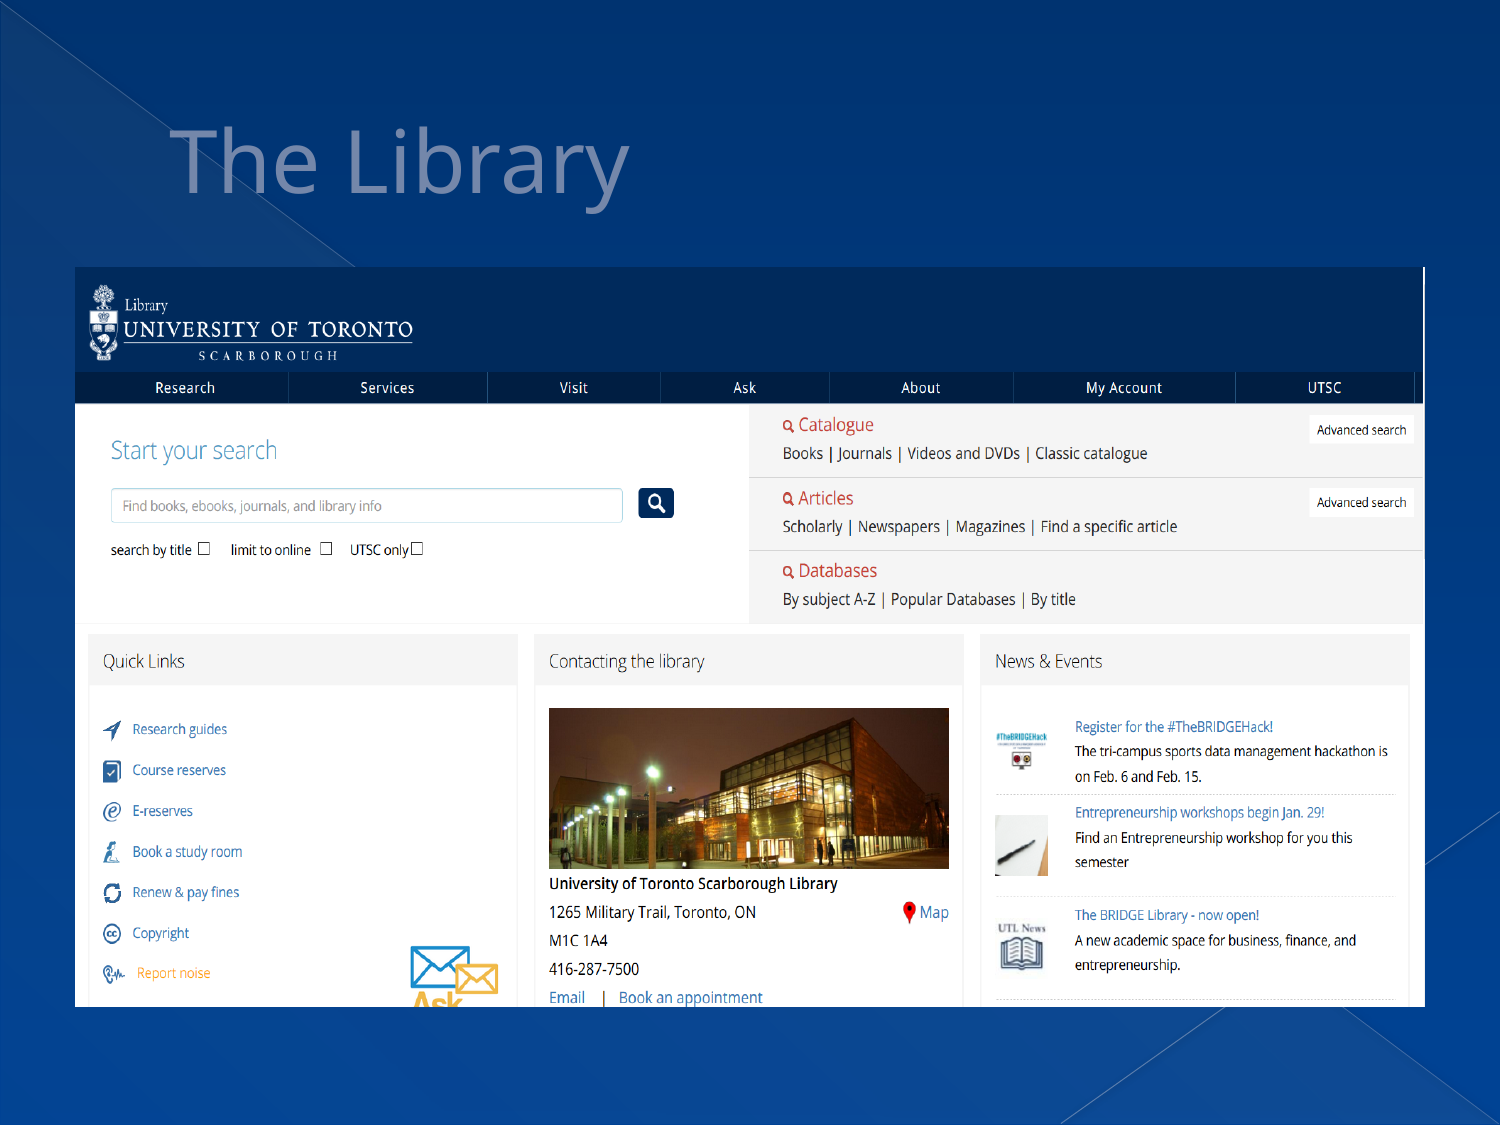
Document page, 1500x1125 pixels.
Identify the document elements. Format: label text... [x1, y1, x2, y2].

picture [74, 266, 1426, 1007]
title The Library [75, 43, 1425, 266]
